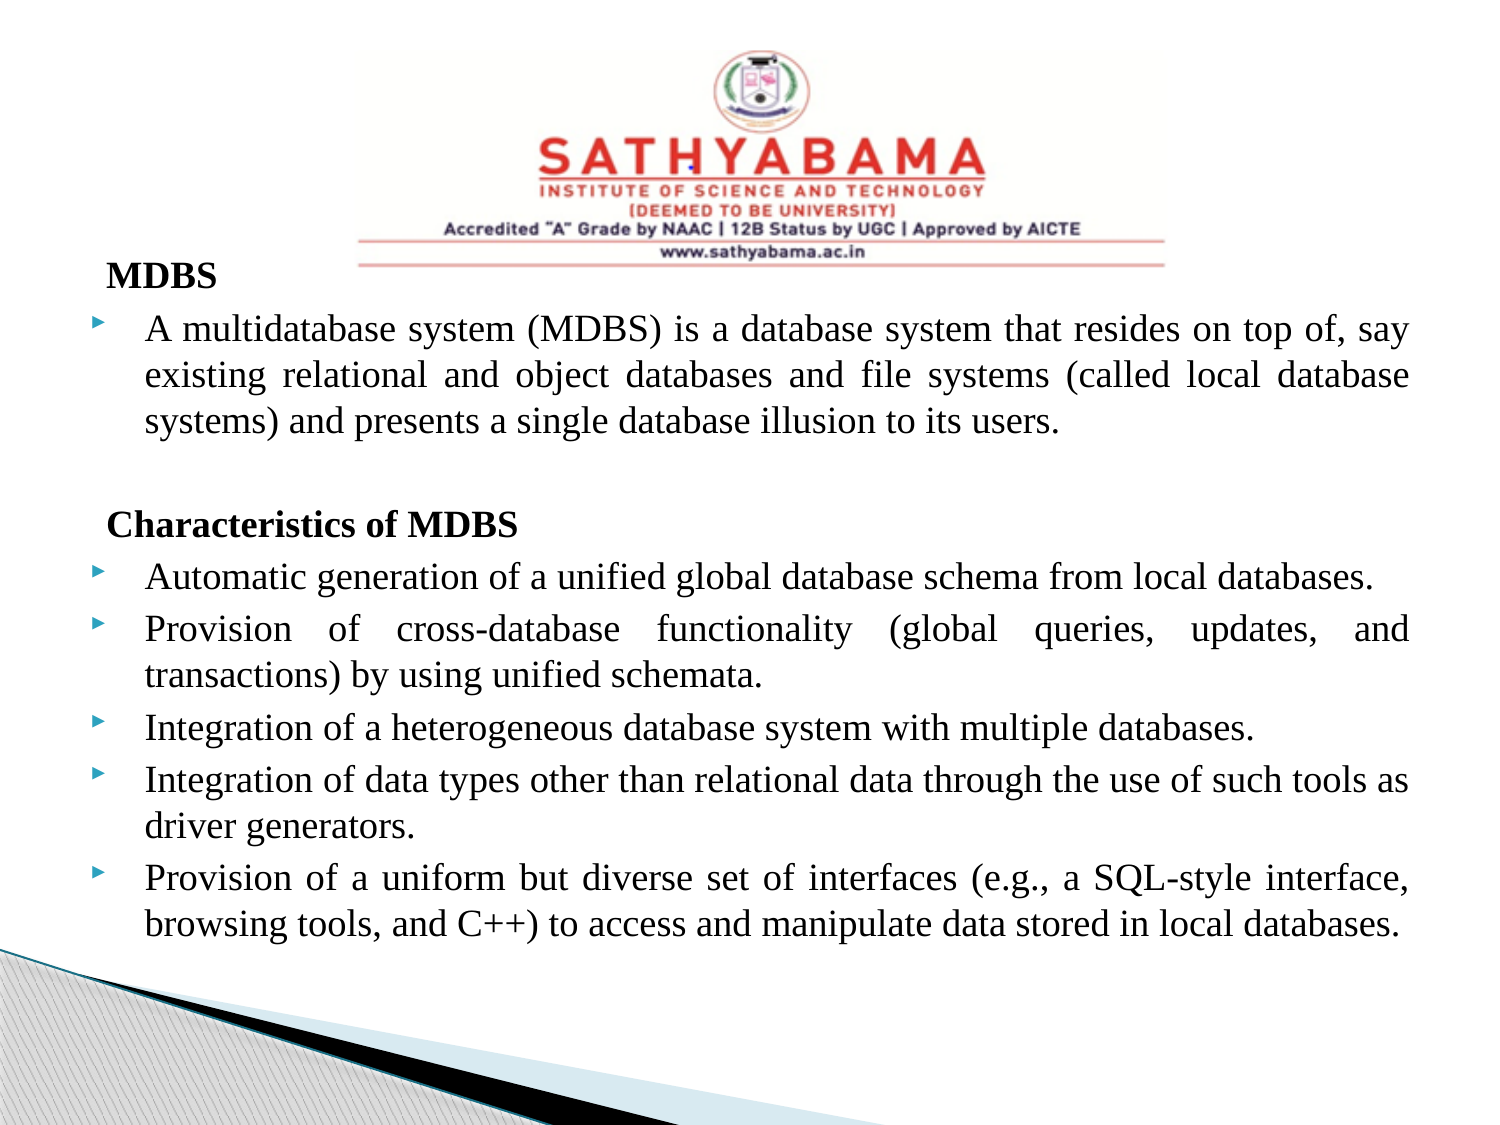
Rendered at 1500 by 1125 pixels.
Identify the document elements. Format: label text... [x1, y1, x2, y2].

picture [324, 50, 1213, 243]
list MDBS A multidatabase system (MDBS) is a database system that resides on top of, say existing relational and object databases and file systems (called local database systems) and presents a single database illusion to its users. Characteristics of MDBS Automatic generation of a unified global database schema from local databases. Provision of cross-database functionality (global queries, updates, and transactions) by using unified schemata. Integration of a heterogeneous database system with multiple databases. Integration of data types other than relational data through the use of such tools as driver generators. Provision of a uniform but diverse set of interfaces (e.g., a SQL-style interface, browsing tools, and C++) to access and manipulate data stored in local databases. [75, 243, 1425, 986]
